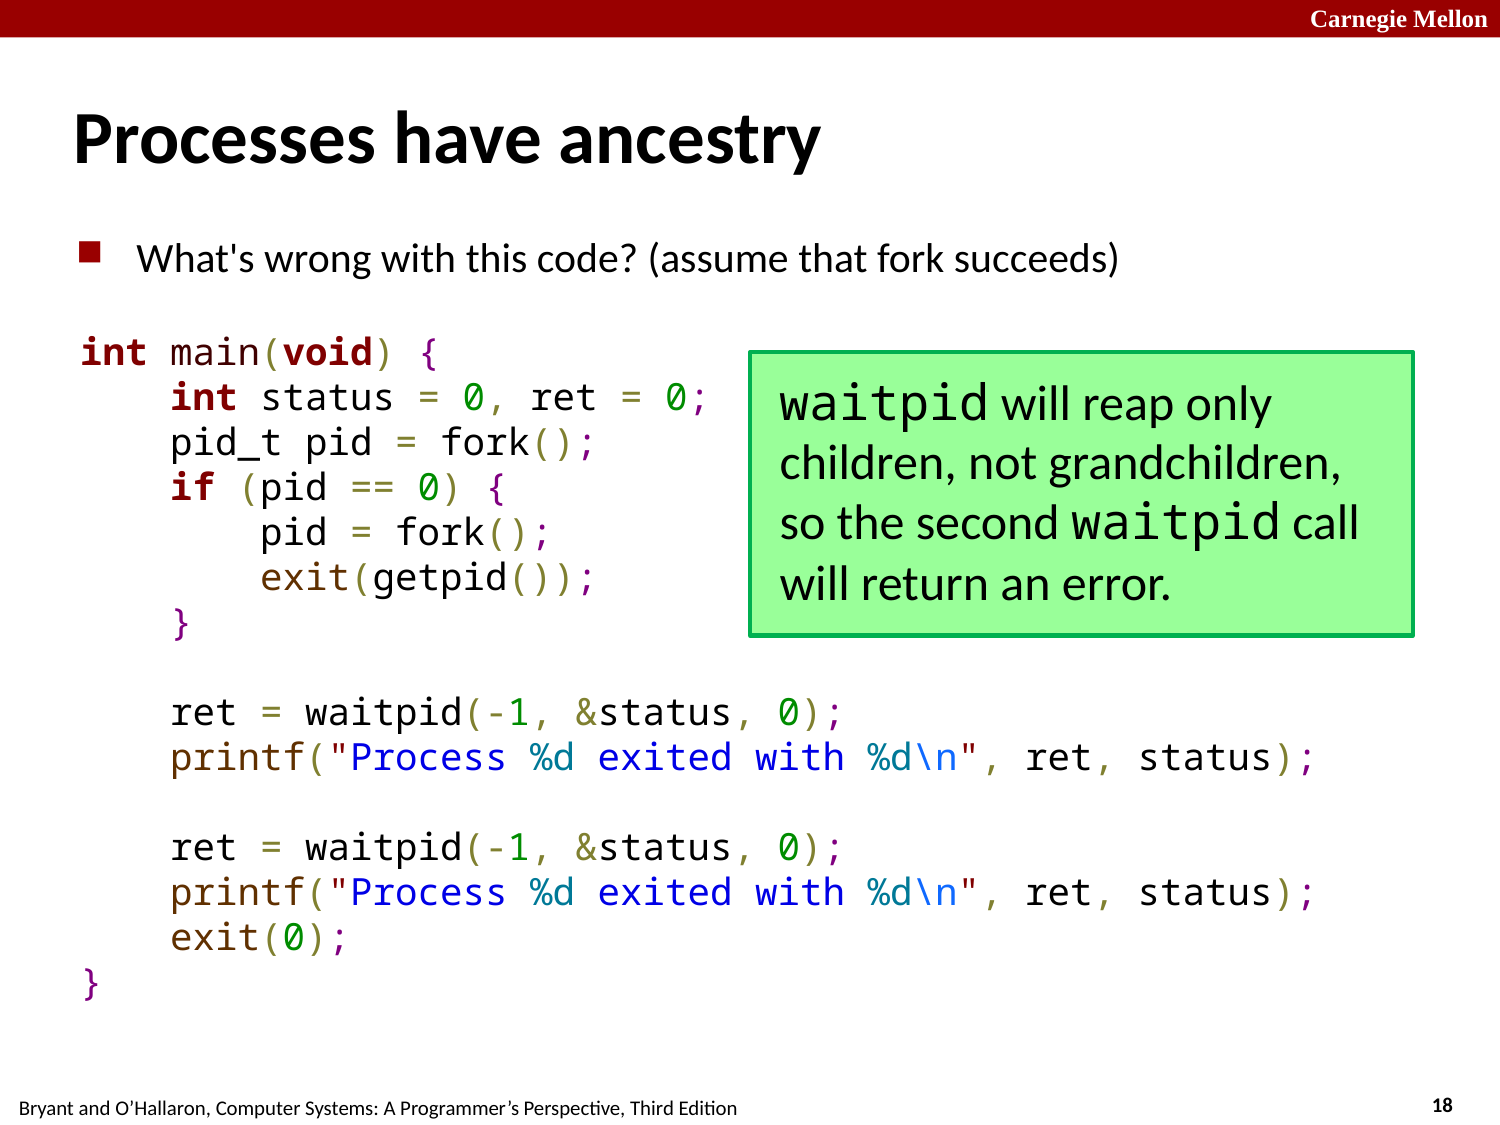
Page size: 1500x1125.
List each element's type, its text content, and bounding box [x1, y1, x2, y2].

title Processes have ancestry [58, 71, 1305, 197]
list What's wrong with this code? (assume that fork succeeds) int main(void) { int status = 0, ret = 0; pid_t pid = fork(); if (pid == 0) { pid = fork(); exit(getpid()); } ret = waitpid(-1, &status, 0); printf("Process %d exited with %d\n", ret, status); ret = waitpid(-1, &status, 0); printf("Process %d exited with %d\n", ret, status); exit(0); } [64, 223, 1361, 1040]
text_box waitpid will reap only children, not grandchildren, so the second waitpid call will return an error. [750, 352, 1413, 636]
